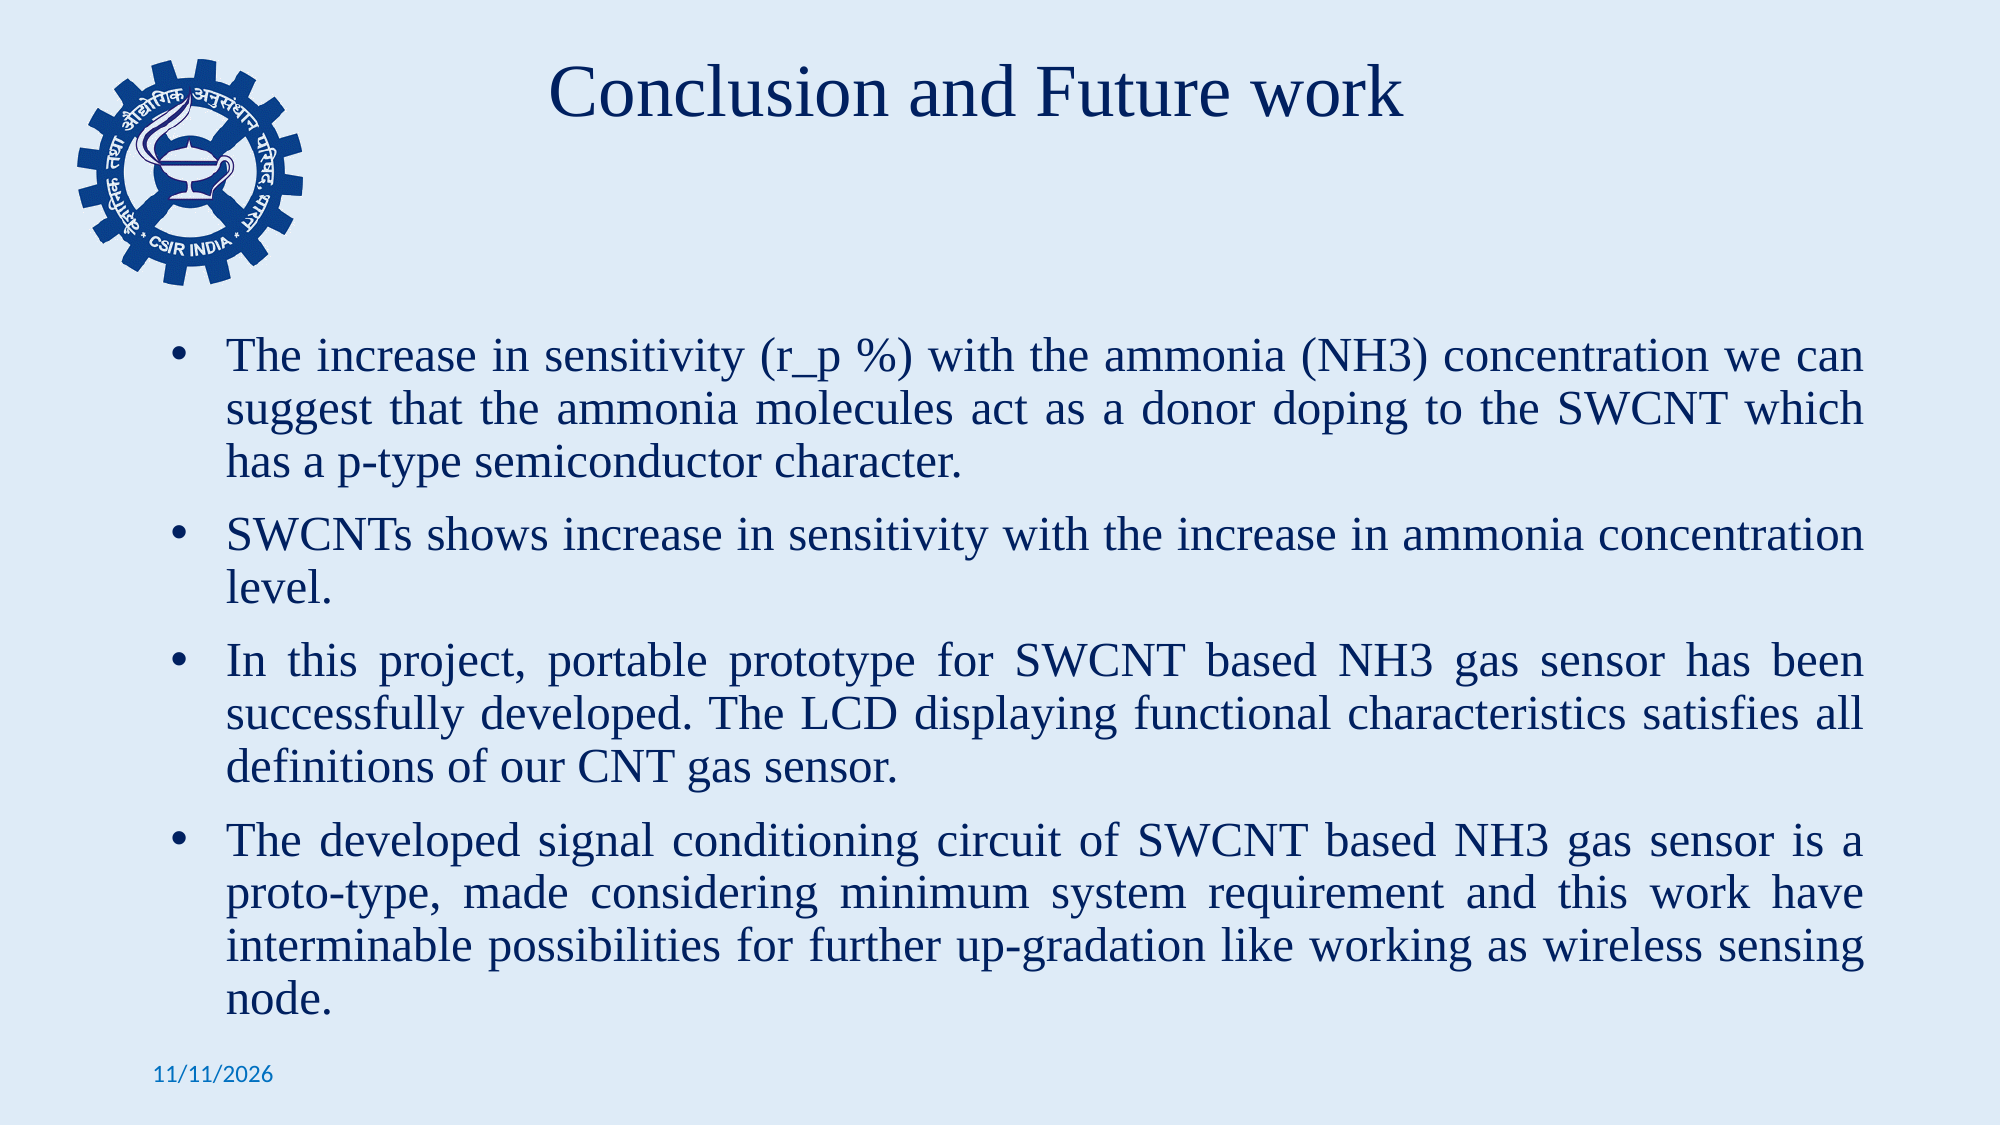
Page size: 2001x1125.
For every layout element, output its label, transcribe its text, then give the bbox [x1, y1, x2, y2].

picture [77, 59, 303, 287]
list The increase in sensitivity (r_p %) with the ammonia (NH3) concentration we can suggest that the ammonia molecules act as a donor doping to the SWCNT which has a p-type semiconductor character. SWCNTs shows increase in sensitivity with the increase in ammonia concentration level. In this project, portable prototype for SWCNT based NH3 gas sensor has been successfully developed. The LCD displaying functional characteristics satisfies all definitions of our CNT gas sensor. The developed signal conditioning circuit of SWCNT based NH3 gas sensor is a proto-type, made considering minimum system requirement and this work have interminable possibilities for further up-gradation like working as wireless sensing node. [155, 321, 1881, 1036]
title Conclusion and Future work [533, 0, 1455, 185]
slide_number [137, 1042, 588, 1103]
